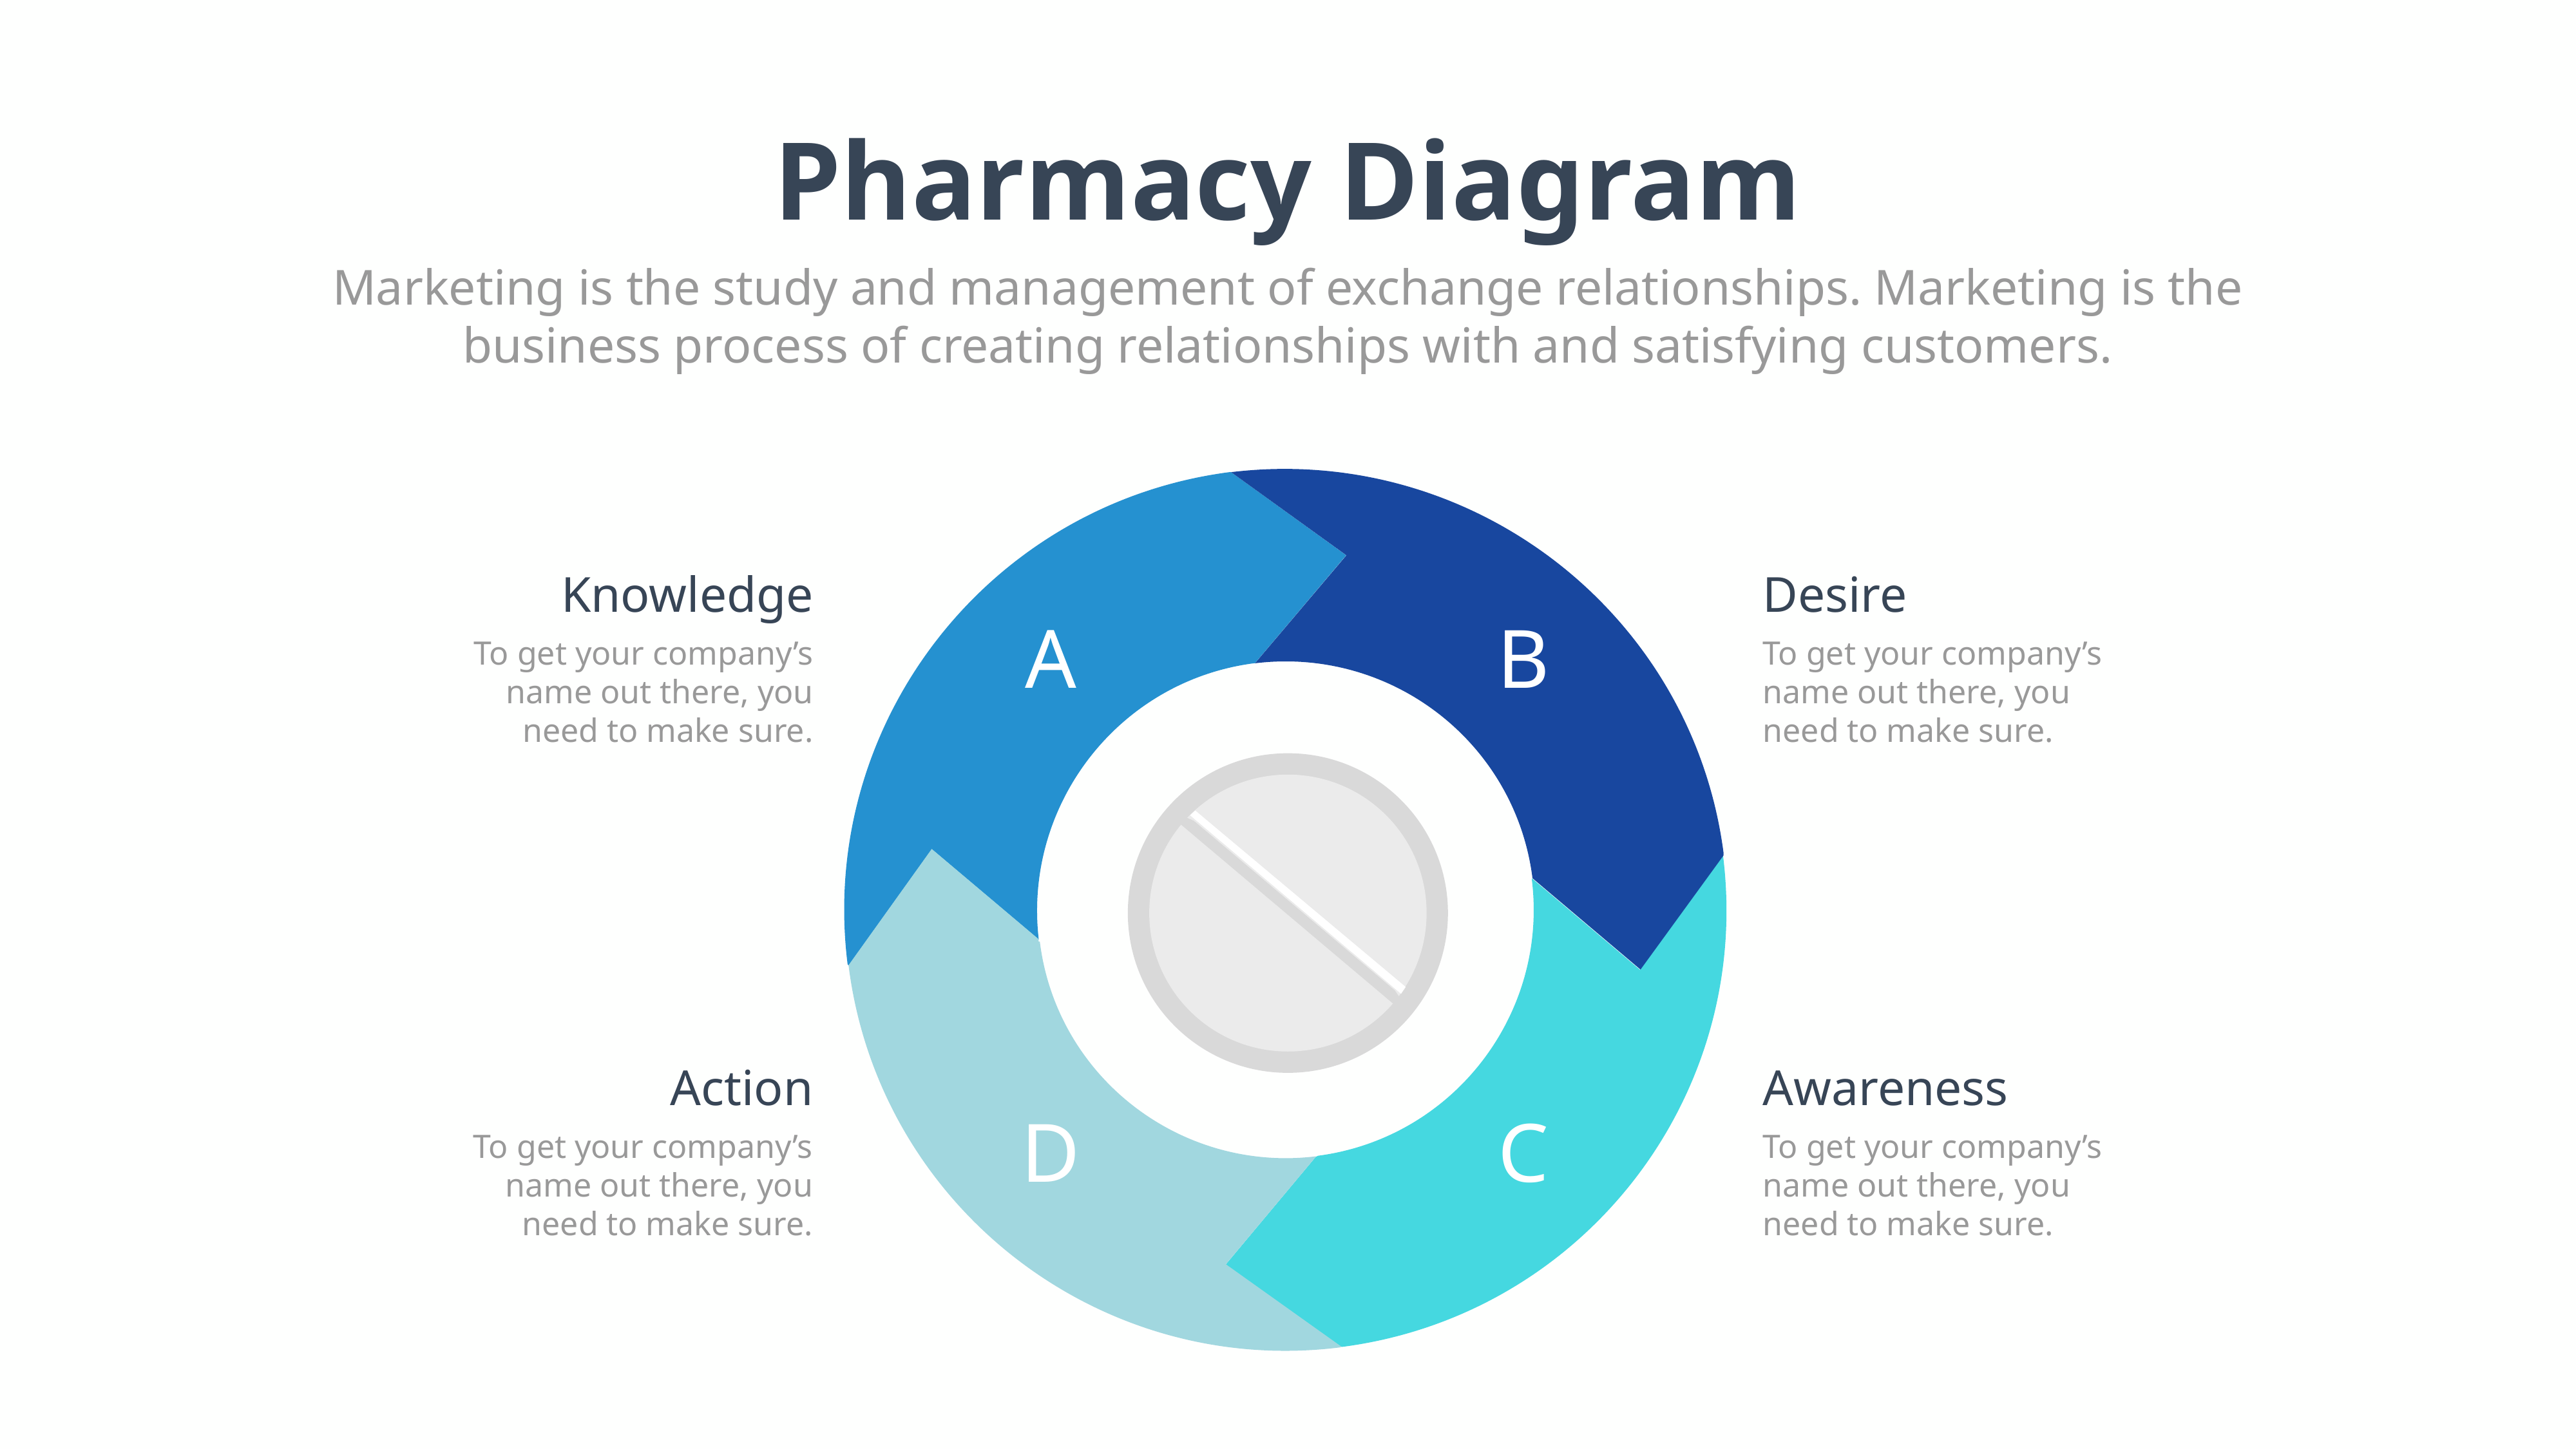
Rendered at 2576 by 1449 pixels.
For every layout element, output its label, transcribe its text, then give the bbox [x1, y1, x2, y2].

text_box Pharmacy Diagram [764, 108, 1812, 247]
text_box Marketing is the study and management of exchange relationships. Marketing is the business process of creating relationships with and satisfying customers. [281, 251, 2295, 377]
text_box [428, 442, 2147, 1378]
